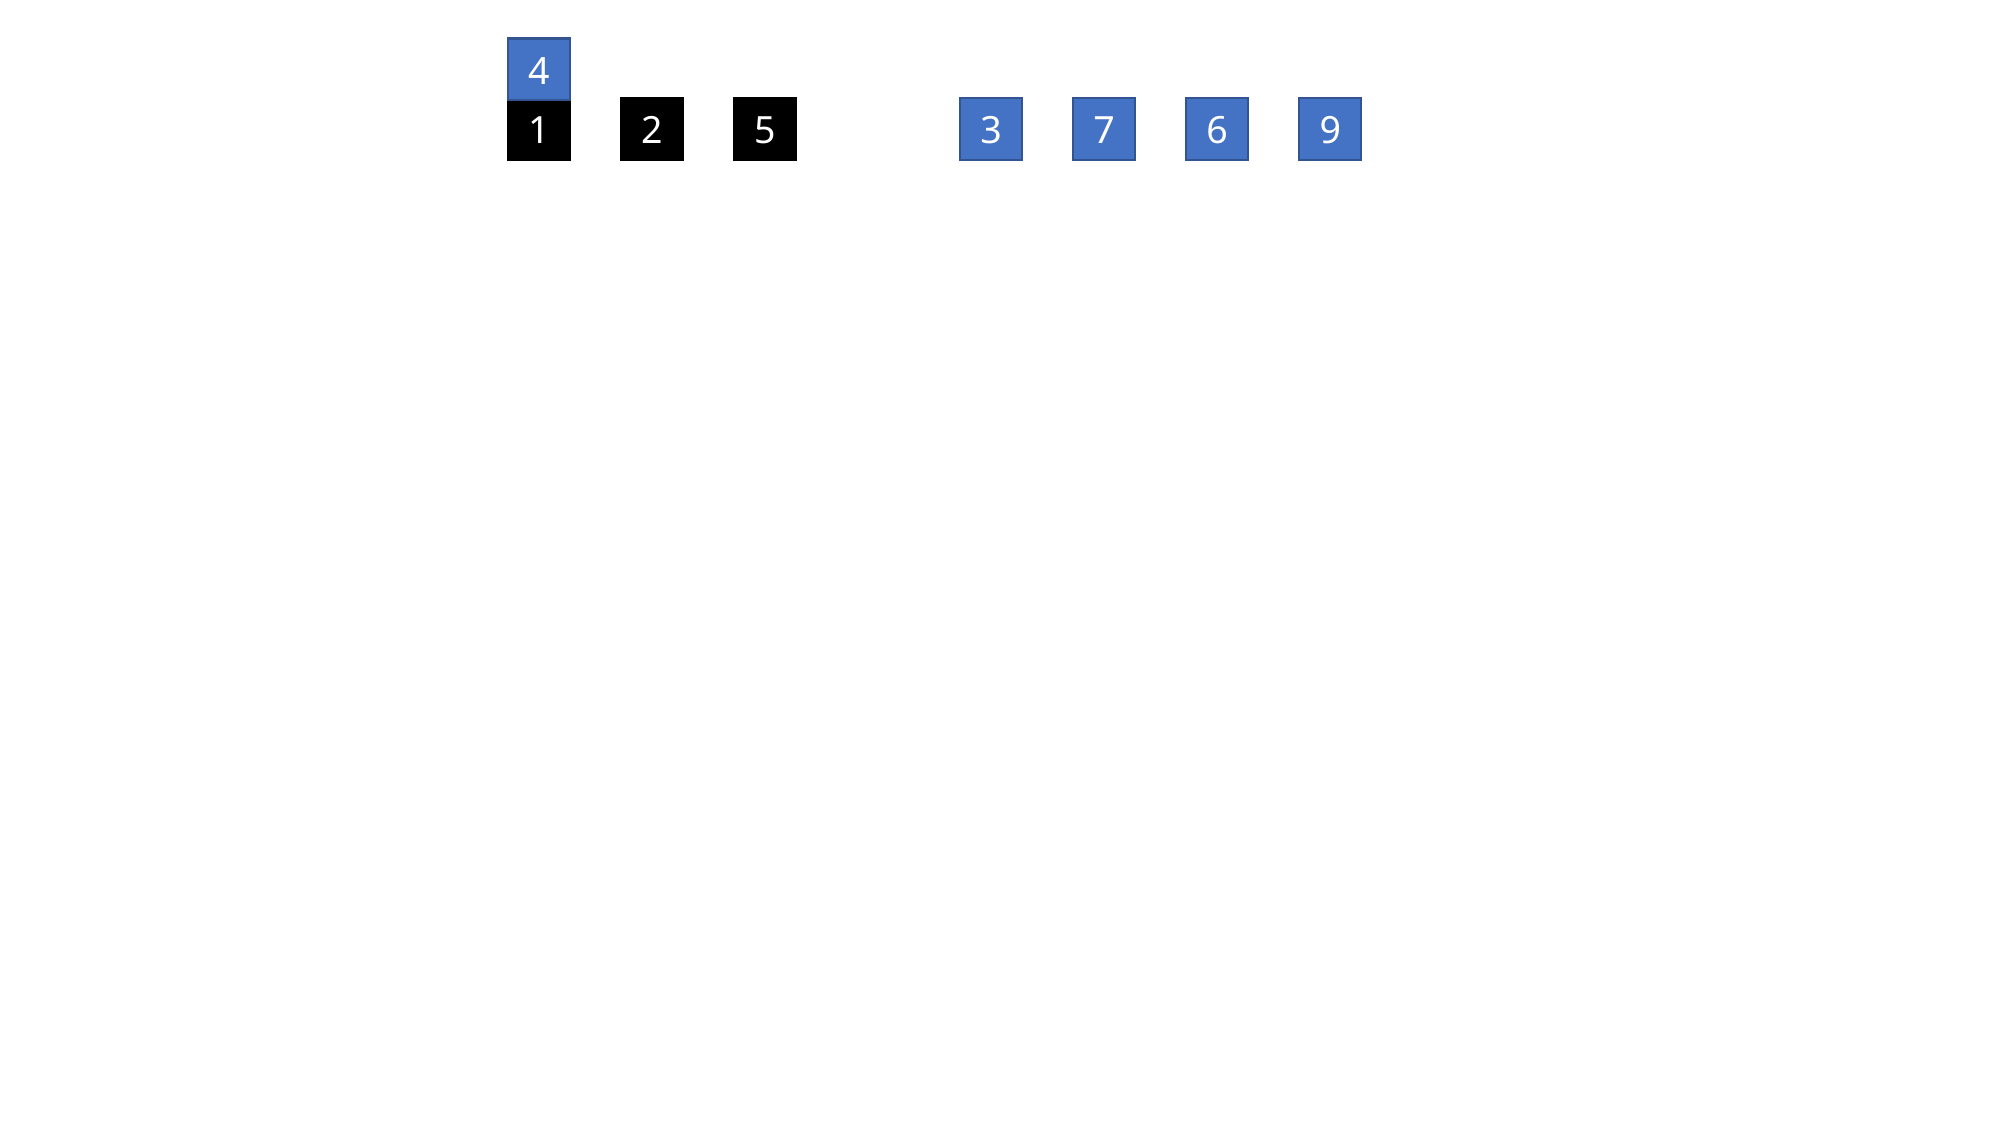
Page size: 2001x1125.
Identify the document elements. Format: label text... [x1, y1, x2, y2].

text_box 3 [959, 97, 1023, 161]
text_box 9 [1298, 97, 1362, 161]
text_box 6 [1185, 97, 1249, 161]
text_box 5 [733, 97, 797, 161]
text_box 7 [1072, 97, 1136, 161]
text_box 4 [507, 37, 571, 101]
text_box 2 [620, 97, 684, 161]
text_box 1 [507, 101, 571, 161]
